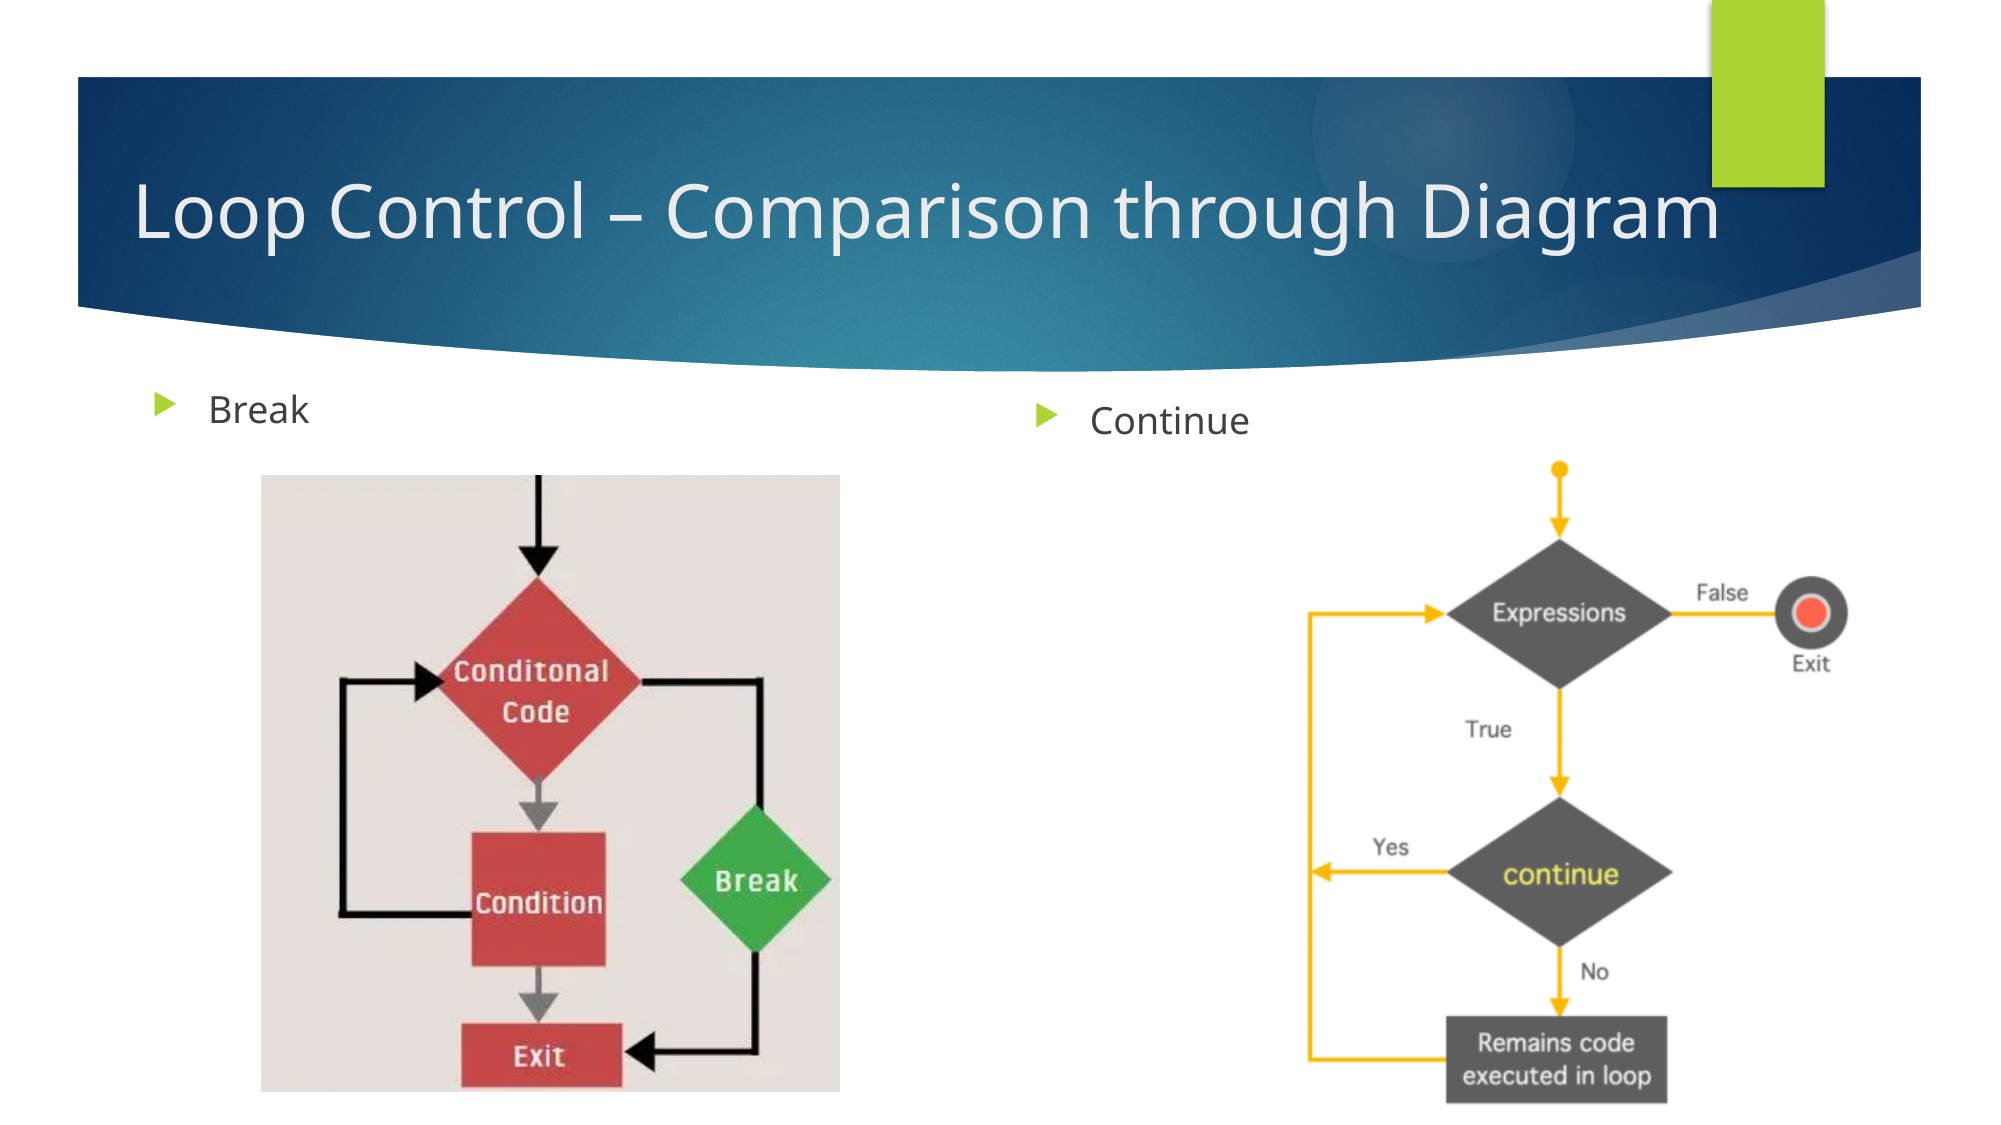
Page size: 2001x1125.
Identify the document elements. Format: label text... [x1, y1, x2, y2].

picture [261, 475, 840, 1092]
list Continue [1018, 389, 1810, 988]
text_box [1301, 459, 1855, 1111]
title Loop Control – Comparison through Diagram [117, 150, 1864, 267]
list Break [136, 378, 491, 515]
